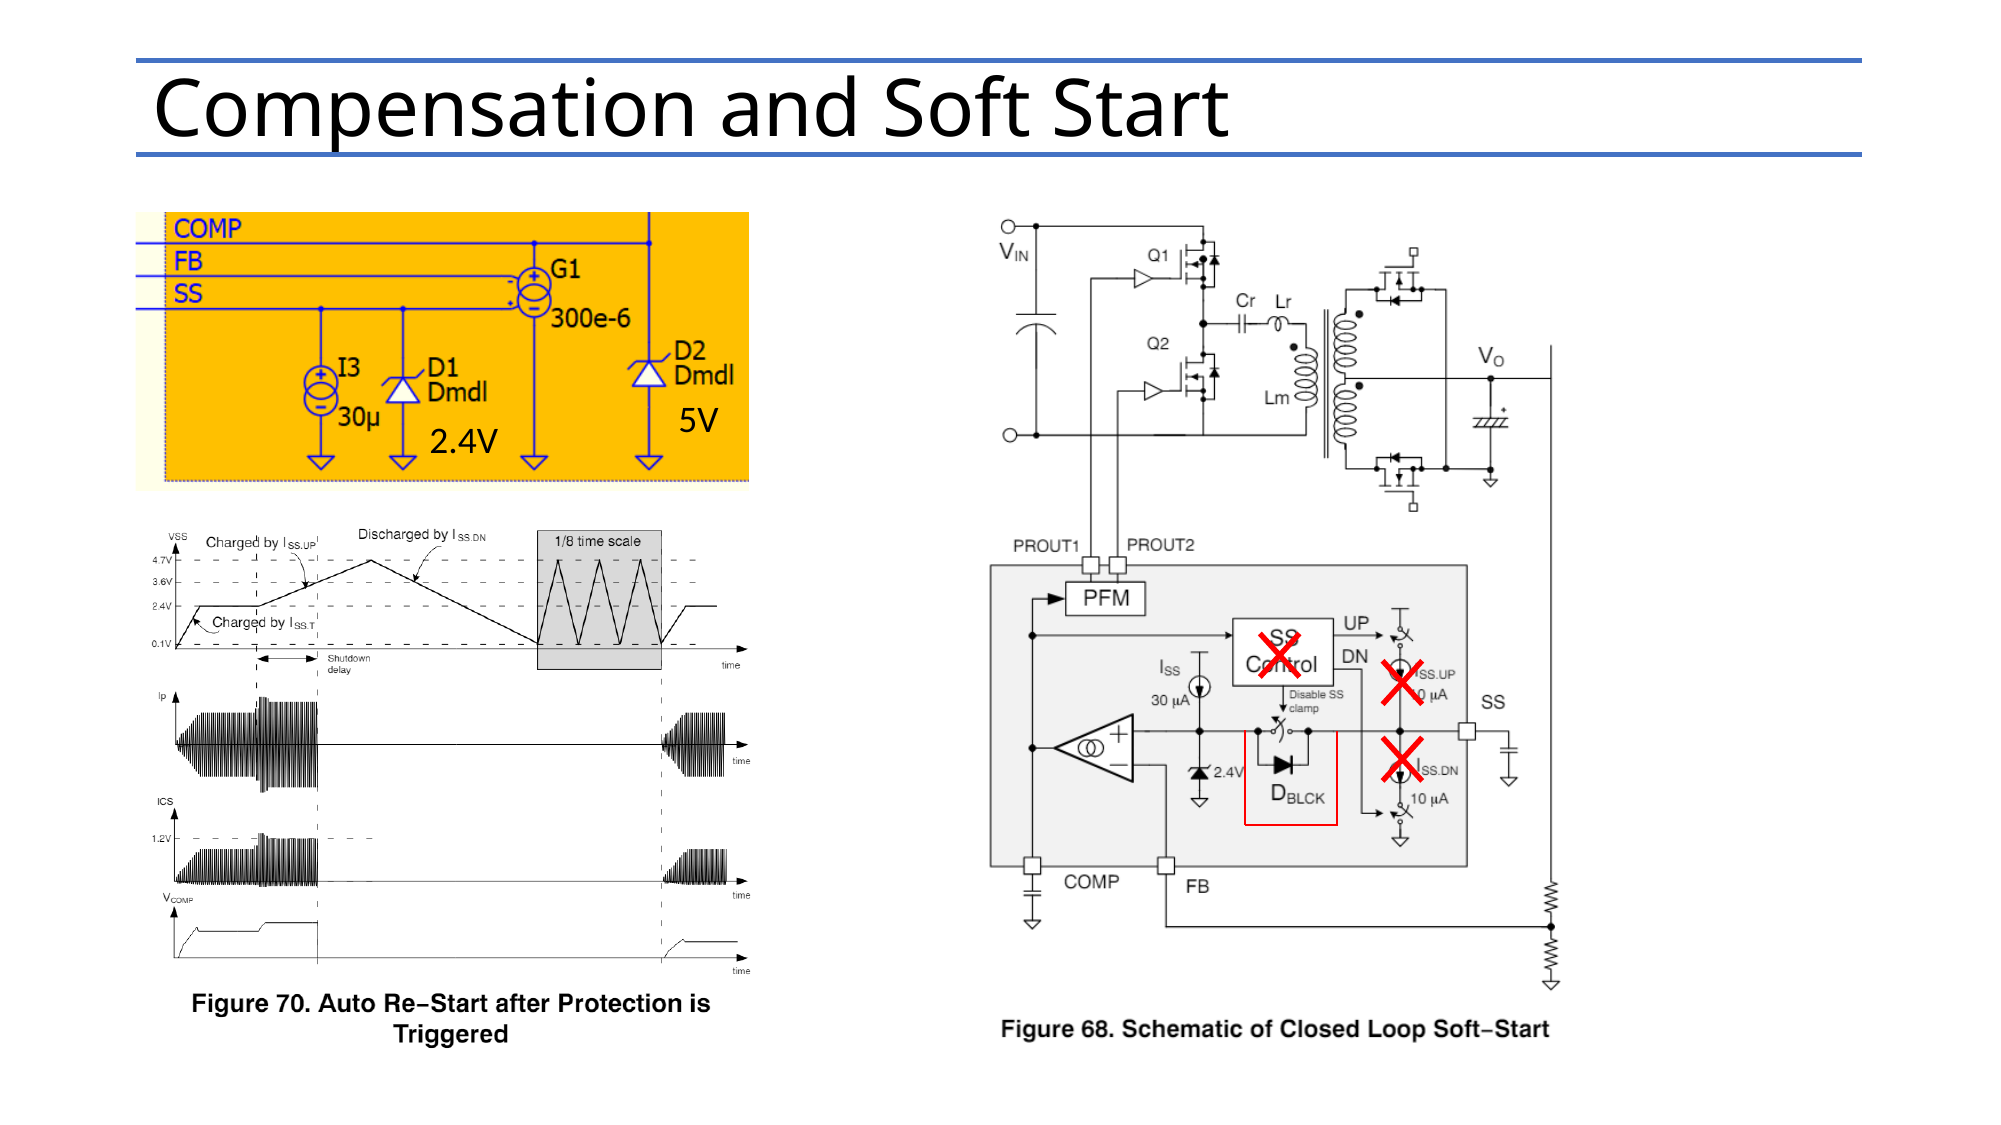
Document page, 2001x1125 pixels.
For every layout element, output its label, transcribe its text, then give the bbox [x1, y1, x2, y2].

title Compensation and Soft Start [137, 155, 1863, 162]
picture [135, 212, 749, 492]
picture [137, 514, 763, 1049]
picture [984, 212, 1563, 1044]
title Compensation and Soft Start [137, 61, 1863, 154]
